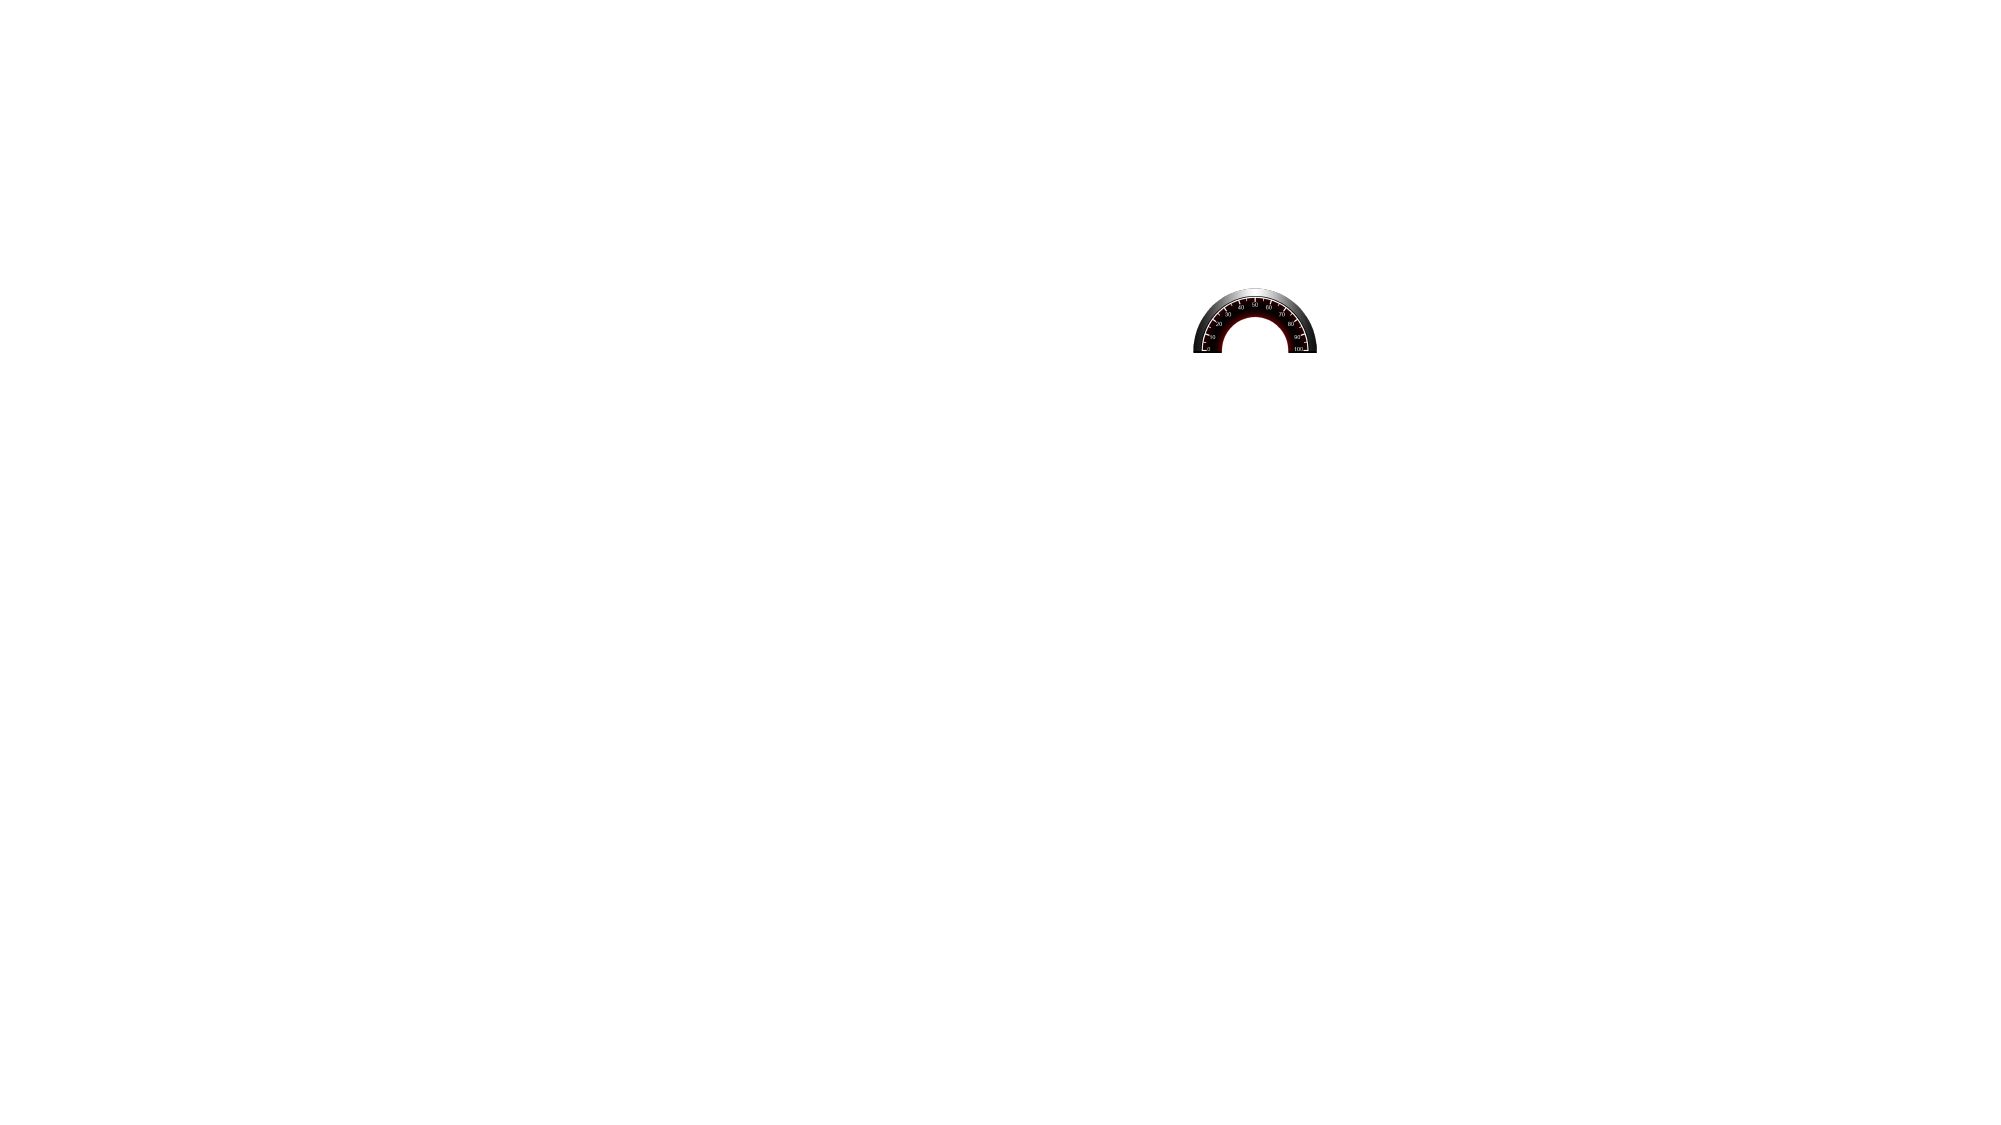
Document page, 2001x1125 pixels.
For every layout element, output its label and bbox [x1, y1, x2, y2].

picture [1192, 288, 1318, 415]
